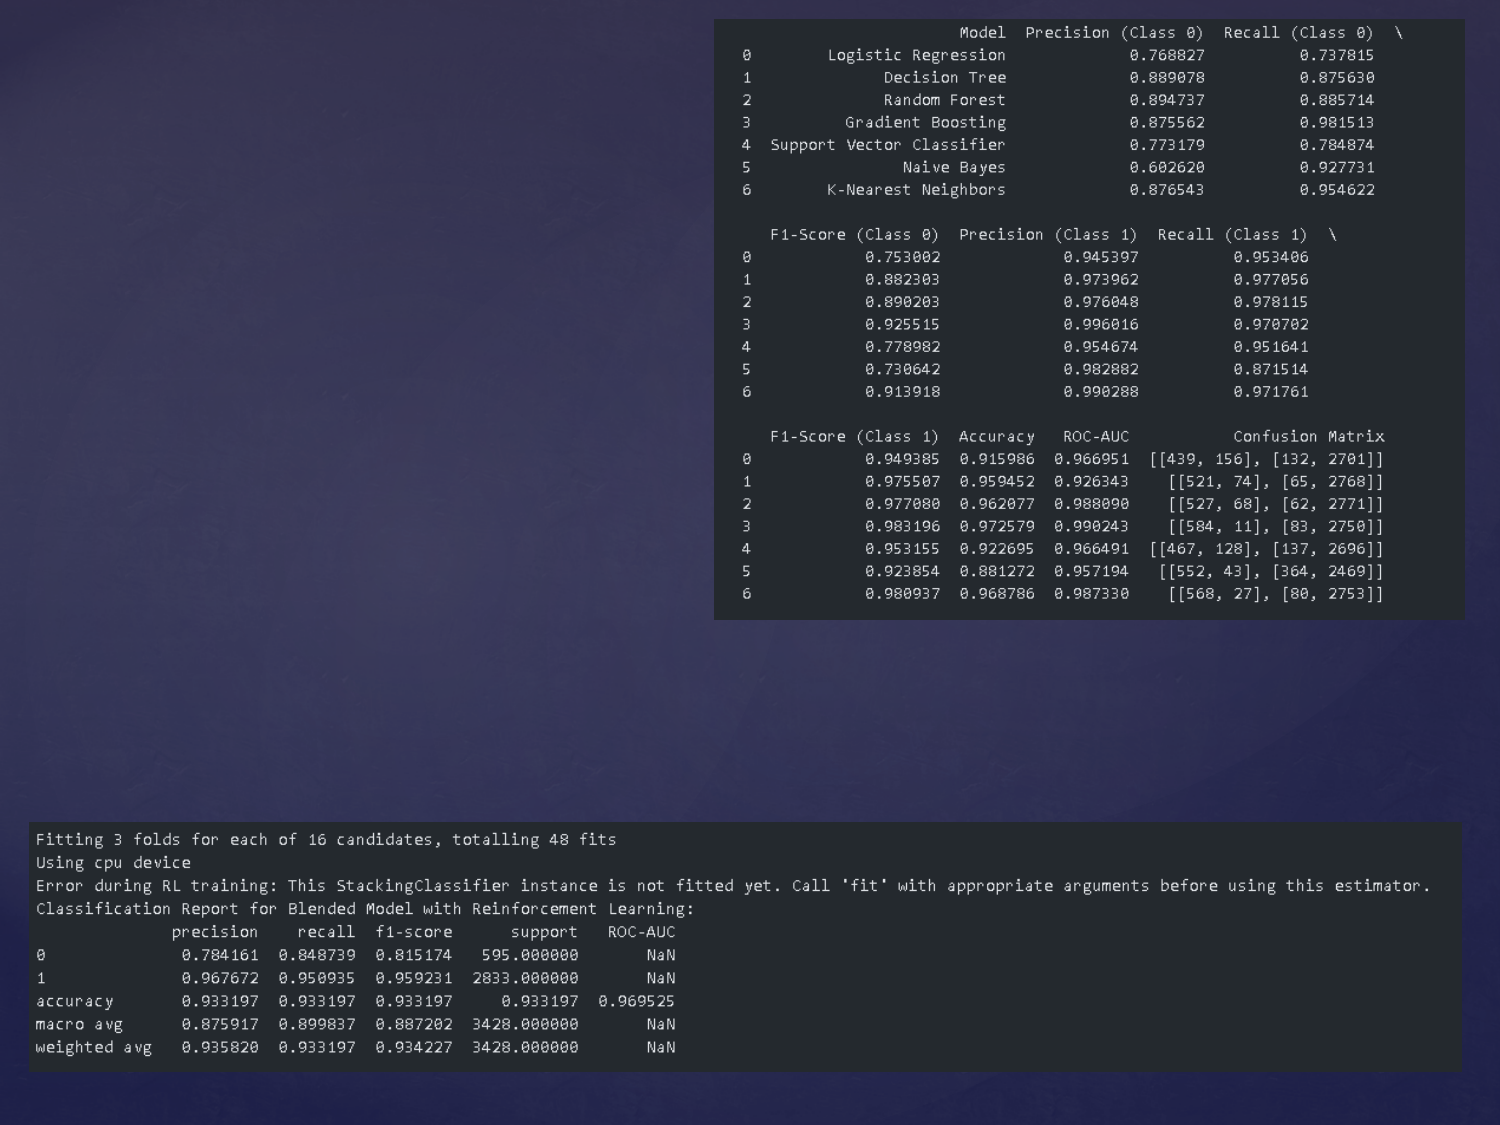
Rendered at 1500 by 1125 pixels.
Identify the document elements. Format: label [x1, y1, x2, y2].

list [714, 18, 1465, 620]
picture [28, 821, 1463, 1073]
